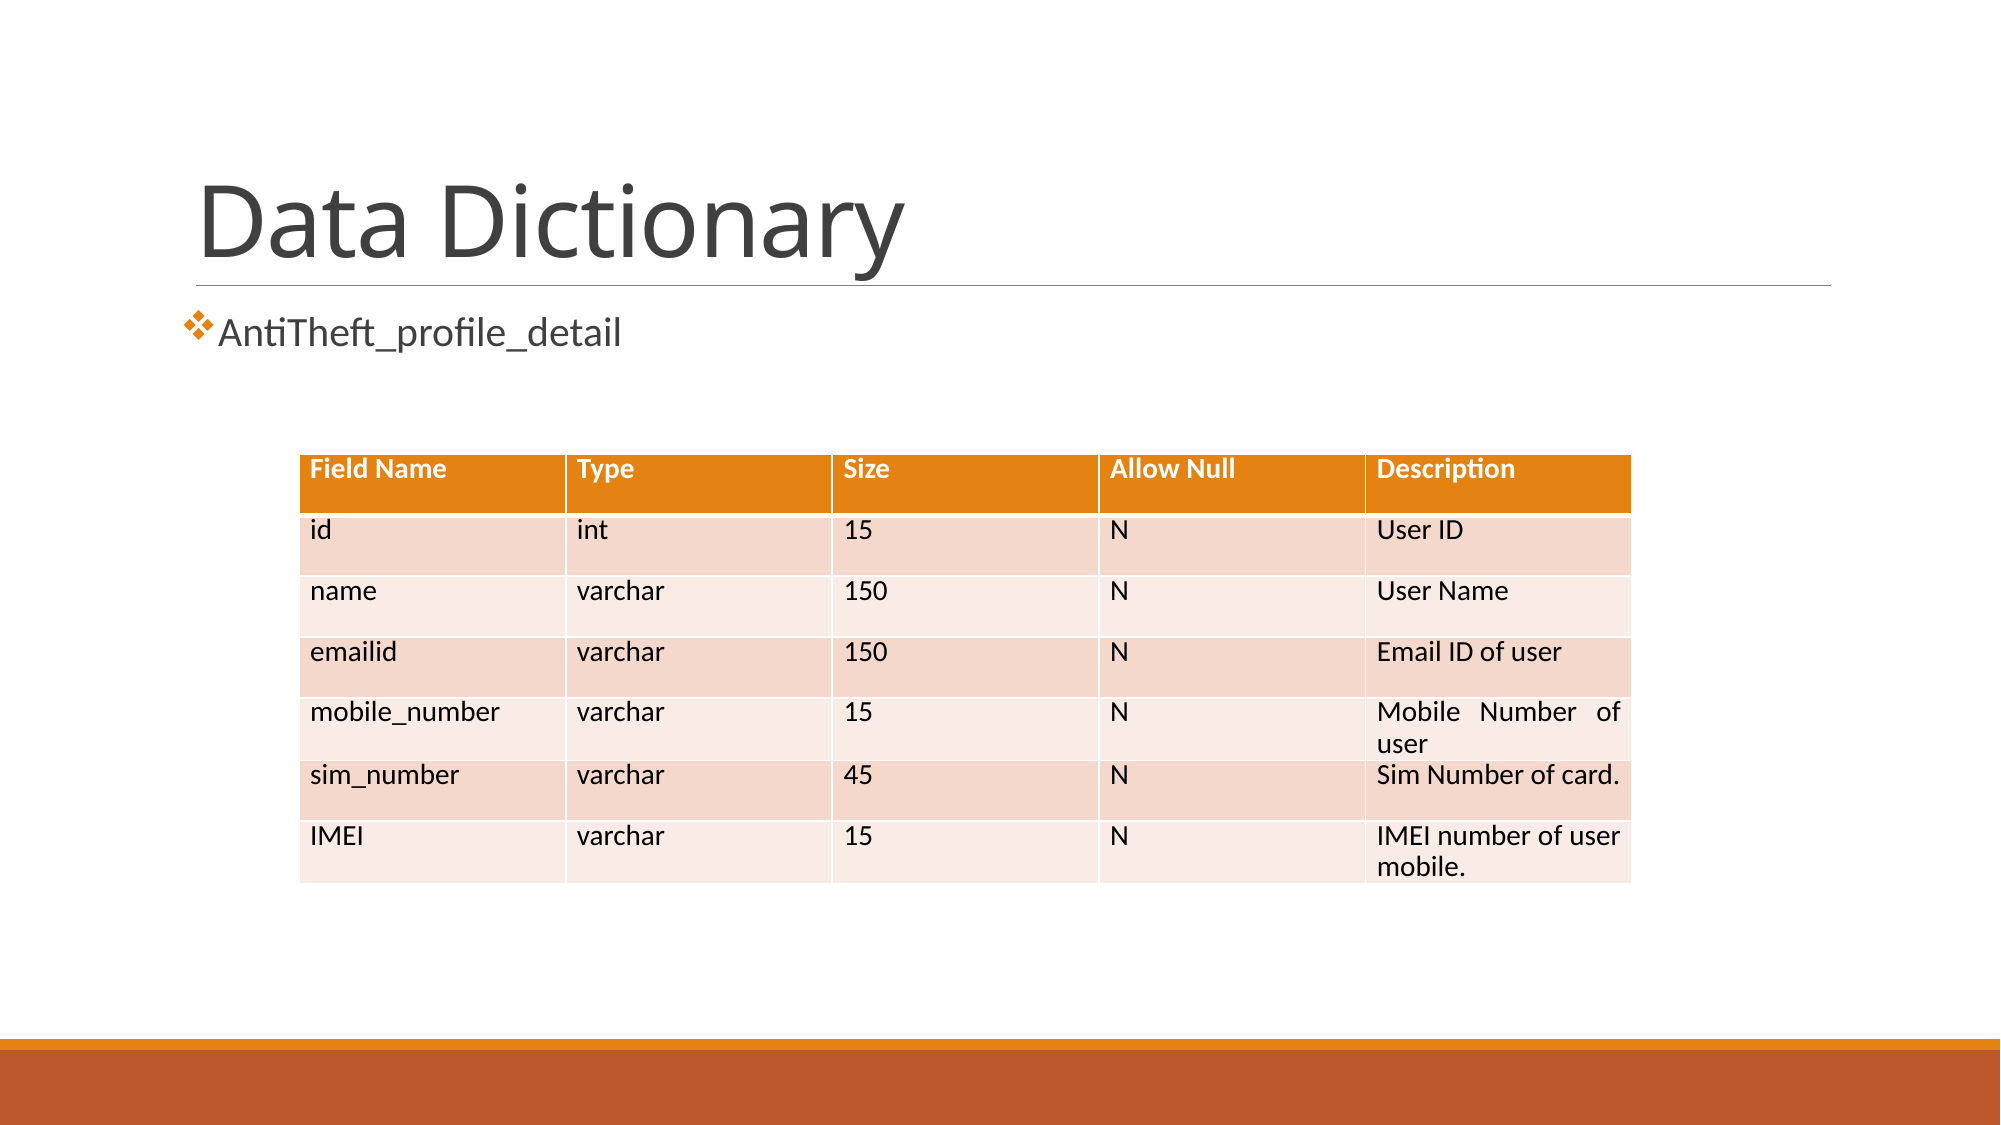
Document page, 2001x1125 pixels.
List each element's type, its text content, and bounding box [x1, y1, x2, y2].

table_cell mobile_number [300, 699, 565, 760]
table_cell varchar [567, 822, 831, 883]
table_cell varchar [567, 699, 831, 760]
table_cell 45 [833, 761, 1098, 820]
table_cell IMEI number of user mobile. [1366, 822, 1631, 883]
table_header Field Name [300, 455, 565, 513]
table_cell N [1100, 518, 1365, 575]
table_cell id [300, 518, 565, 575]
table_cell User ID [1366, 518, 1631, 575]
table_cell varchar [567, 638, 831, 697]
table_cell int [567, 518, 831, 575]
table_cell User Name [1366, 577, 1631, 636]
table_cell varchar [567, 761, 831, 820]
title Data Dictionary [180, 47, 1830, 285]
table_cell N [1100, 761, 1365, 820]
table_header Description [1366, 455, 1631, 513]
table_cell name [300, 577, 565, 636]
table_cell 15 [833, 822, 1098, 883]
table_cell Mobile Number of user [1366, 699, 1631, 760]
table_cell Sim Number of card. [1366, 761, 1631, 820]
table_cell sim_number [300, 761, 565, 820]
table_cell 150 [833, 638, 1098, 697]
table_header Size [833, 455, 1098, 513]
table_header Allow Null [1100, 455, 1365, 513]
table_cell 15 [833, 699, 1098, 760]
table_cell N [1100, 577, 1365, 636]
table_cell N [1100, 699, 1365, 760]
table_cell 150 [833, 577, 1098, 636]
table_cell IMEI [300, 822, 565, 883]
table_cell N [1100, 822, 1365, 883]
table_header Type [567, 455, 831, 513]
table_cell emailid [300, 638, 565, 697]
table_cell 15 [833, 518, 1098, 575]
table_cell N [1100, 638, 1365, 697]
table_cell varchar [567, 577, 831, 636]
list AntiTheft_profile_detail [180, 302, 1830, 963]
table_cell Email ID of user [1366, 638, 1631, 697]
